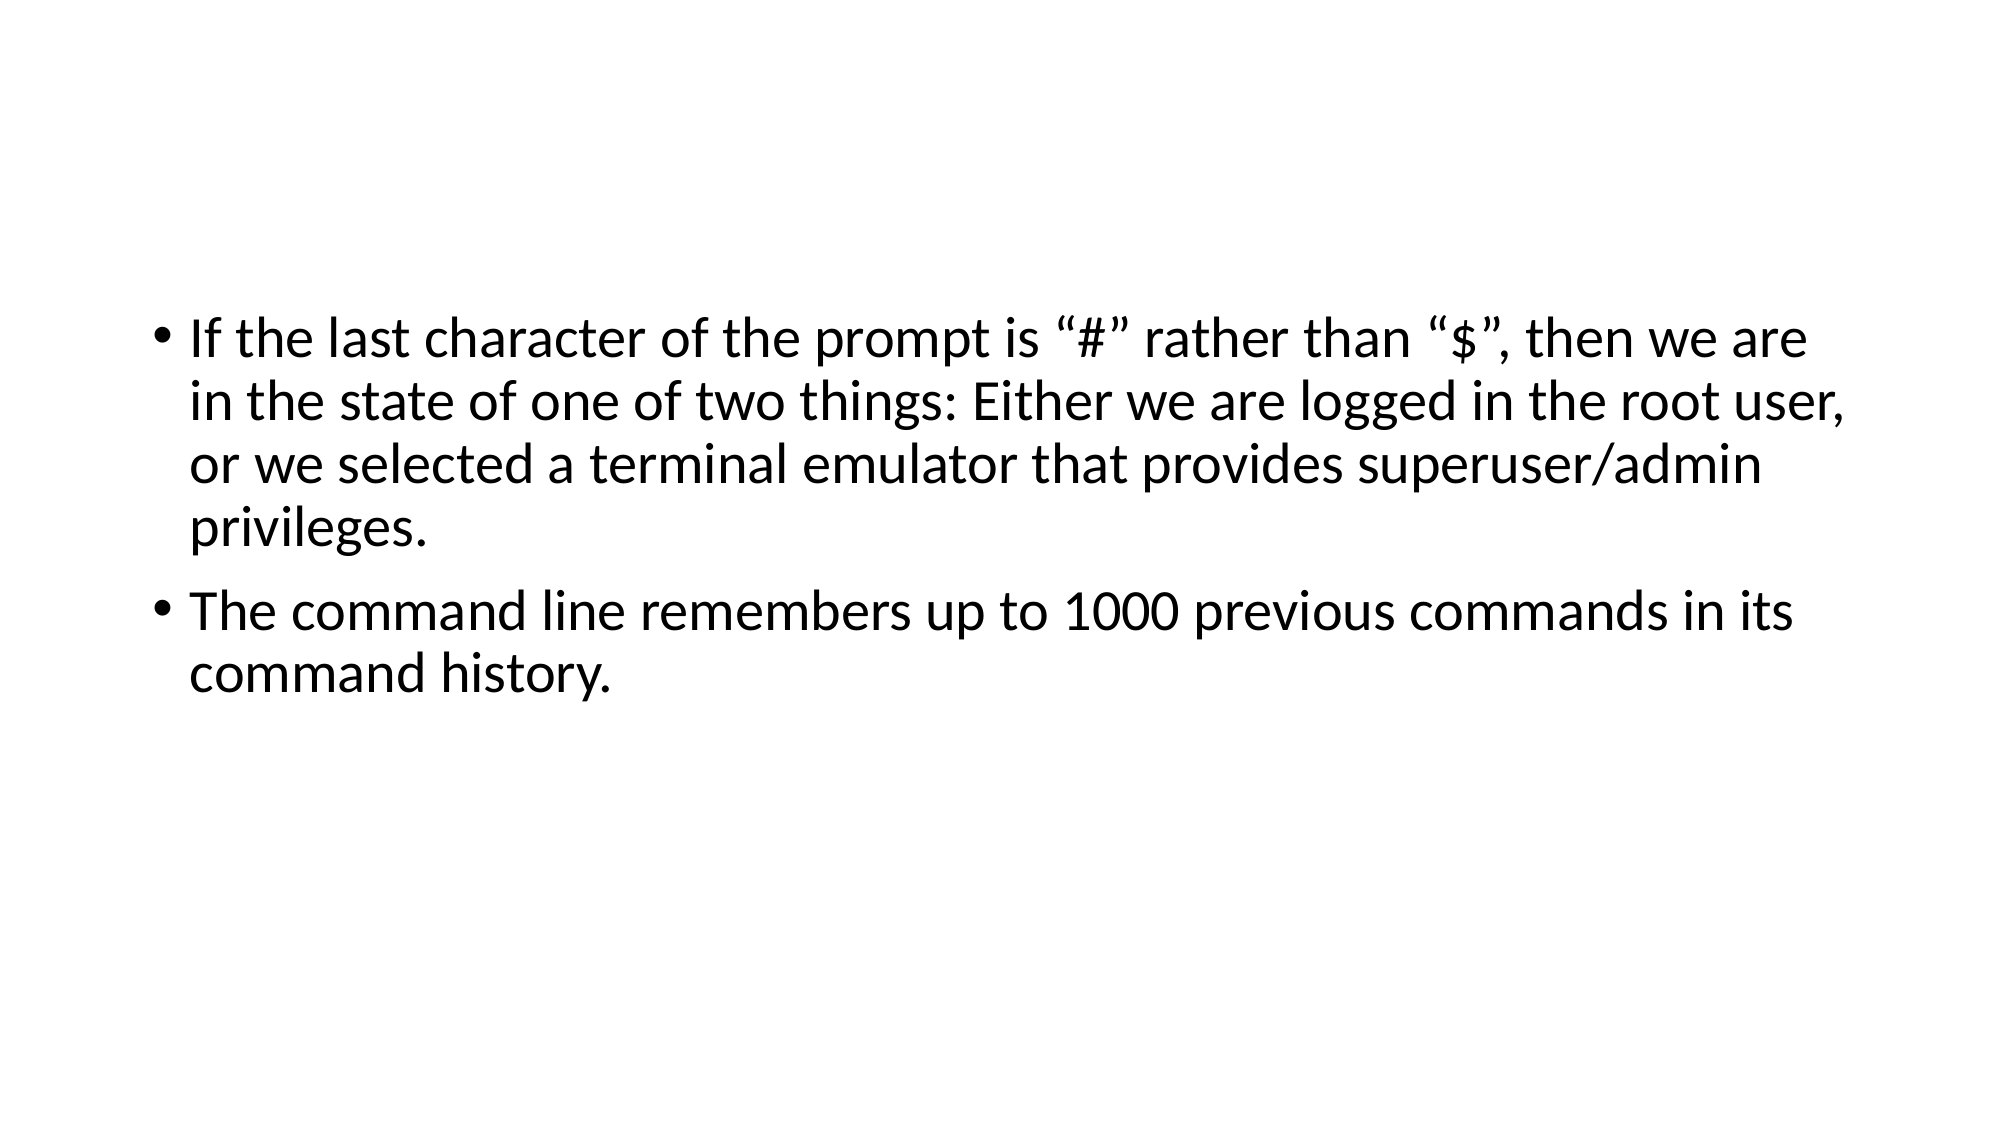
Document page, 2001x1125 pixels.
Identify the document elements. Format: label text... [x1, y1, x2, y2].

list If the last character of the prompt is “#” rather than “$”, then we are in the state of one of two things: Either we are logged in the root user, or we selected a terminal emulator that provides superuser/admin privileges. The command line remembers up to 1000 previous commands in its command history. [137, 299, 1863, 1014]
